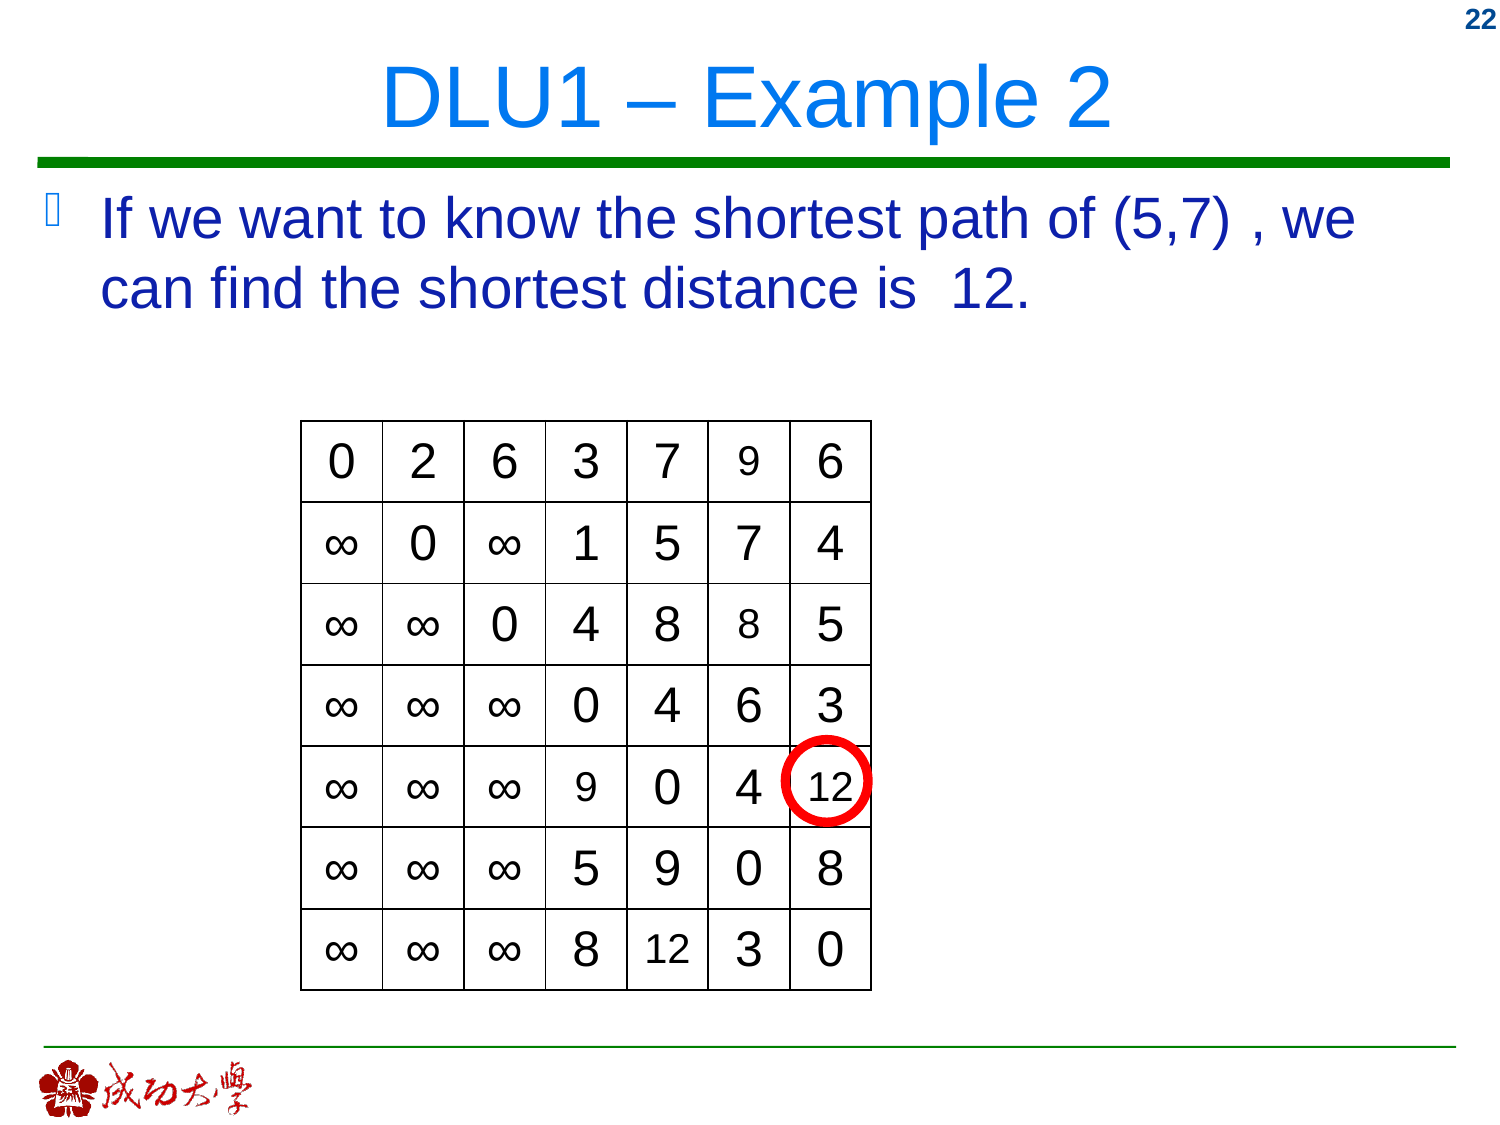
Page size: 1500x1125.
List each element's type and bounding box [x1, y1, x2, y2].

table_cell [709, 584, 789, 664]
table_cell [628, 584, 707, 664]
table_cell [791, 791, 870, 826]
table_header [465, 422, 545, 501]
table_cell [628, 503, 707, 583]
table_cell [628, 747, 707, 826]
table_cell [791, 584, 870, 664]
table_cell [791, 747, 798, 754]
table_cell [465, 584, 545, 664]
table_cell [628, 910, 707, 989]
table_cell [791, 666, 870, 745]
table_cell [709, 910, 789, 989]
table_header [791, 422, 870, 501]
picture [35, 1058, 254, 1118]
table_cell [383, 503, 463, 583]
table_cell [791, 910, 870, 989]
table_cell [546, 747, 626, 826]
table_header [383, 422, 463, 501]
list [29, 173, 1470, 1035]
table_cell [546, 828, 626, 908]
table_cell [465, 503, 545, 583]
table_cell [302, 666, 382, 745]
table_header [709, 422, 789, 501]
table_cell [302, 584, 382, 664]
table_cell [709, 828, 789, 908]
table_cell [546, 910, 626, 989]
table_cell [302, 503, 382, 583]
table_cell [546, 584, 626, 664]
table_cell [383, 584, 463, 664]
table_cell [465, 828, 545, 908]
table_cell [546, 503, 626, 583]
table_header [628, 422, 707, 501]
table_cell [302, 747, 382, 826]
text_box [783, 737, 871, 825]
table_cell [791, 503, 870, 583]
table_cell [628, 828, 707, 908]
table_header [546, 422, 626, 501]
table_cell [465, 747, 545, 826]
table_cell [709, 747, 789, 826]
table_cell [383, 910, 463, 989]
table_cell [465, 666, 545, 745]
table_cell [302, 910, 382, 989]
table_cell [855, 747, 870, 771]
table_cell [546, 666, 626, 745]
table_cell [709, 666, 789, 745]
table_cell [628, 666, 707, 745]
table_cell [791, 828, 870, 908]
table_cell [383, 666, 463, 745]
table_cell [709, 503, 789, 583]
table_cell [465, 910, 545, 989]
table_cell [383, 747, 463, 826]
title [12, 12, 1483, 173]
table_cell [302, 828, 382, 908]
table_cell [383, 828, 463, 908]
table_header [302, 422, 382, 501]
